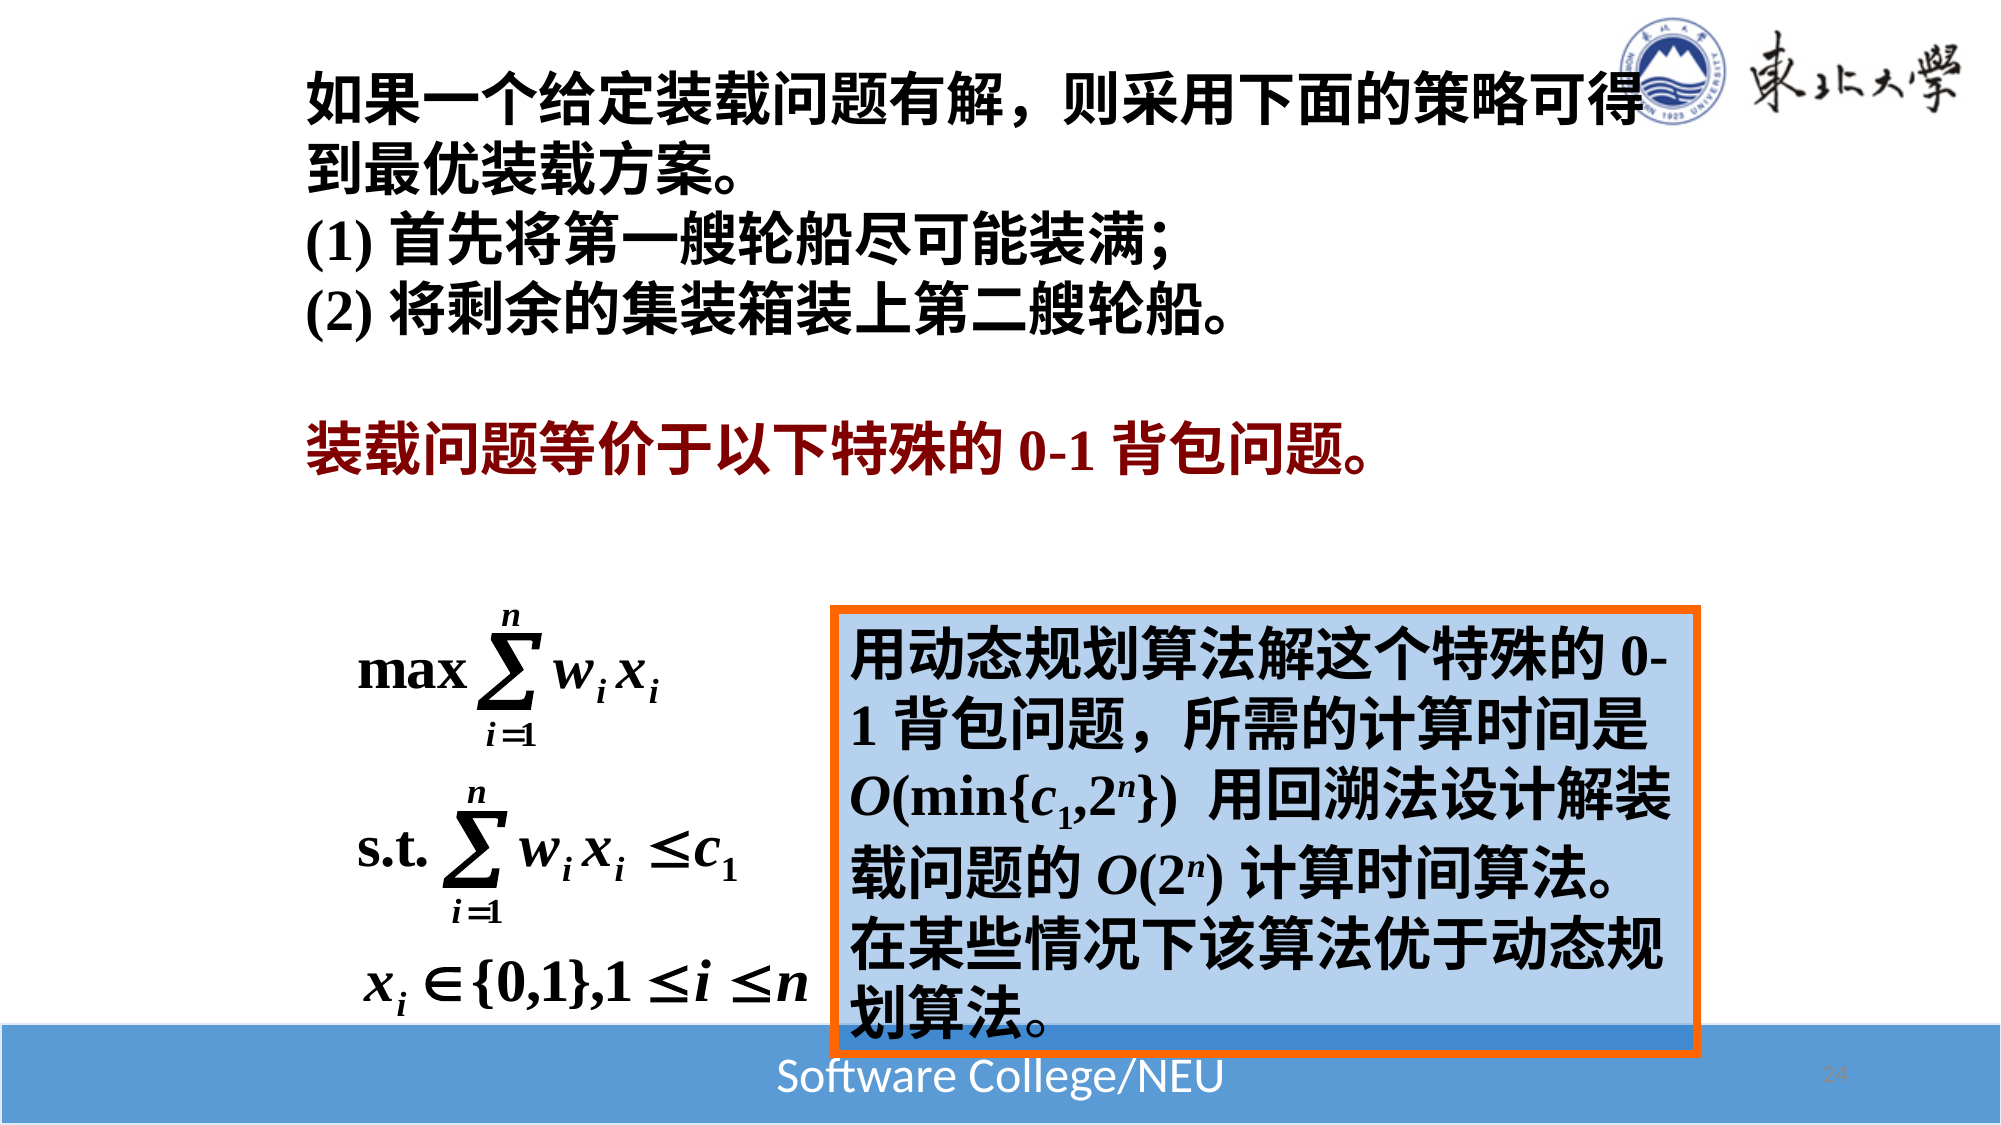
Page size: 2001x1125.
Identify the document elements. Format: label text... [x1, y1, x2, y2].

text_box 如果一个给定装载问题有解，则采用下面的策略可得到最优装载方案。 (1)首先将第一艘轮船尽可能装满； (2)将剩余的集装箱装上第二艘轮船。 装载问题等价于以下特殊的0-1背包问题。 [291, 54, 1701, 490]
text_box 用动态规划算法解这个特殊的0-1背包问题，所需的计算时间是O(min{c1,2n}) 用回溯法设计解装载问题的O(2n)计算时间算法。在某些情况下该算法优于动态规划算法。 [834, 609, 1697, 1054]
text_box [350, 586, 822, 1027]
slide_number [1412, 1042, 1863, 1103]
picture [1605, 4, 1987, 135]
text_box 4 [831, 1025, 1412, 1058]
